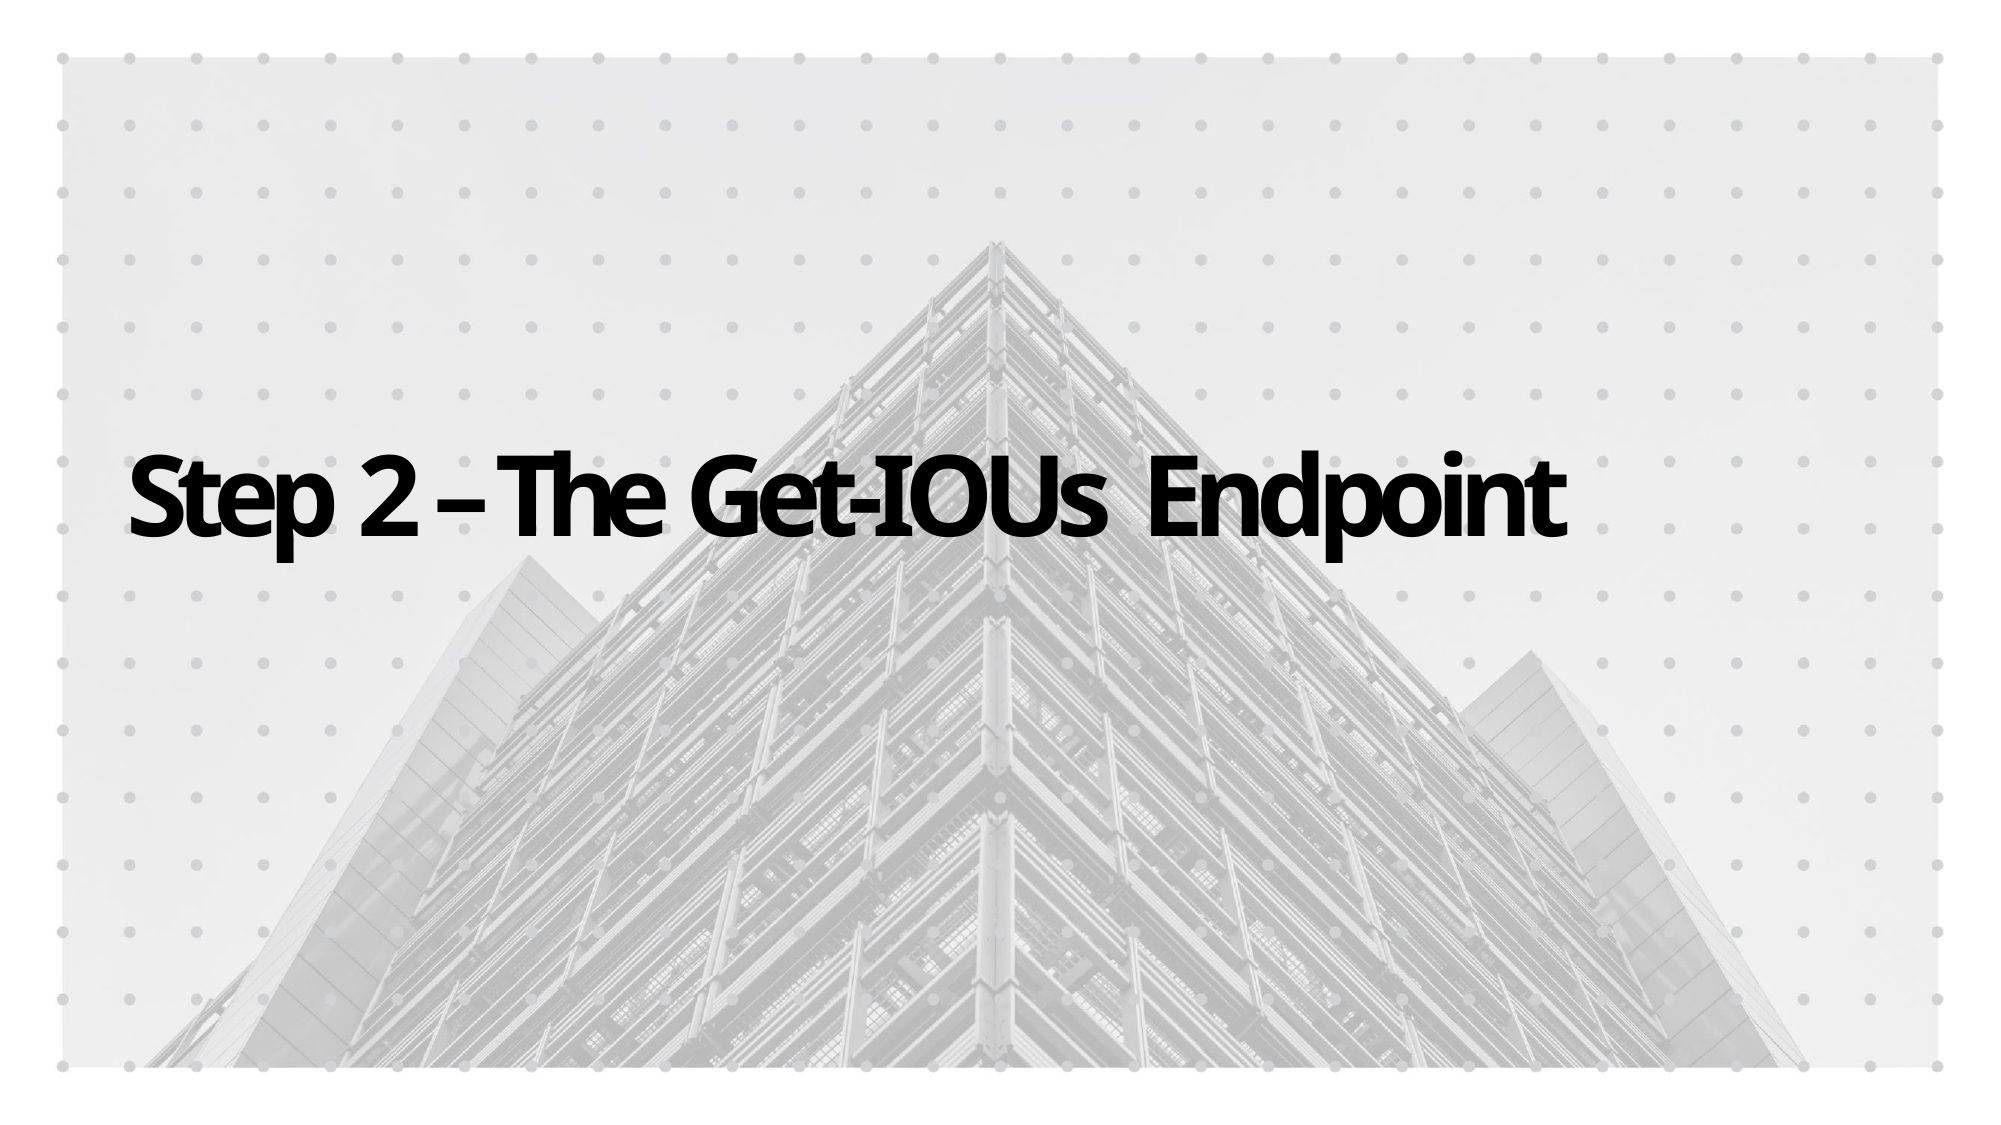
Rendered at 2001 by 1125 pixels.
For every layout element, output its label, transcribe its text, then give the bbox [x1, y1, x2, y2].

title Step 2 – The Get-IOUs Endpoint [124, 422, 1801, 613]
picture [53, 48, 1945, 1075]
